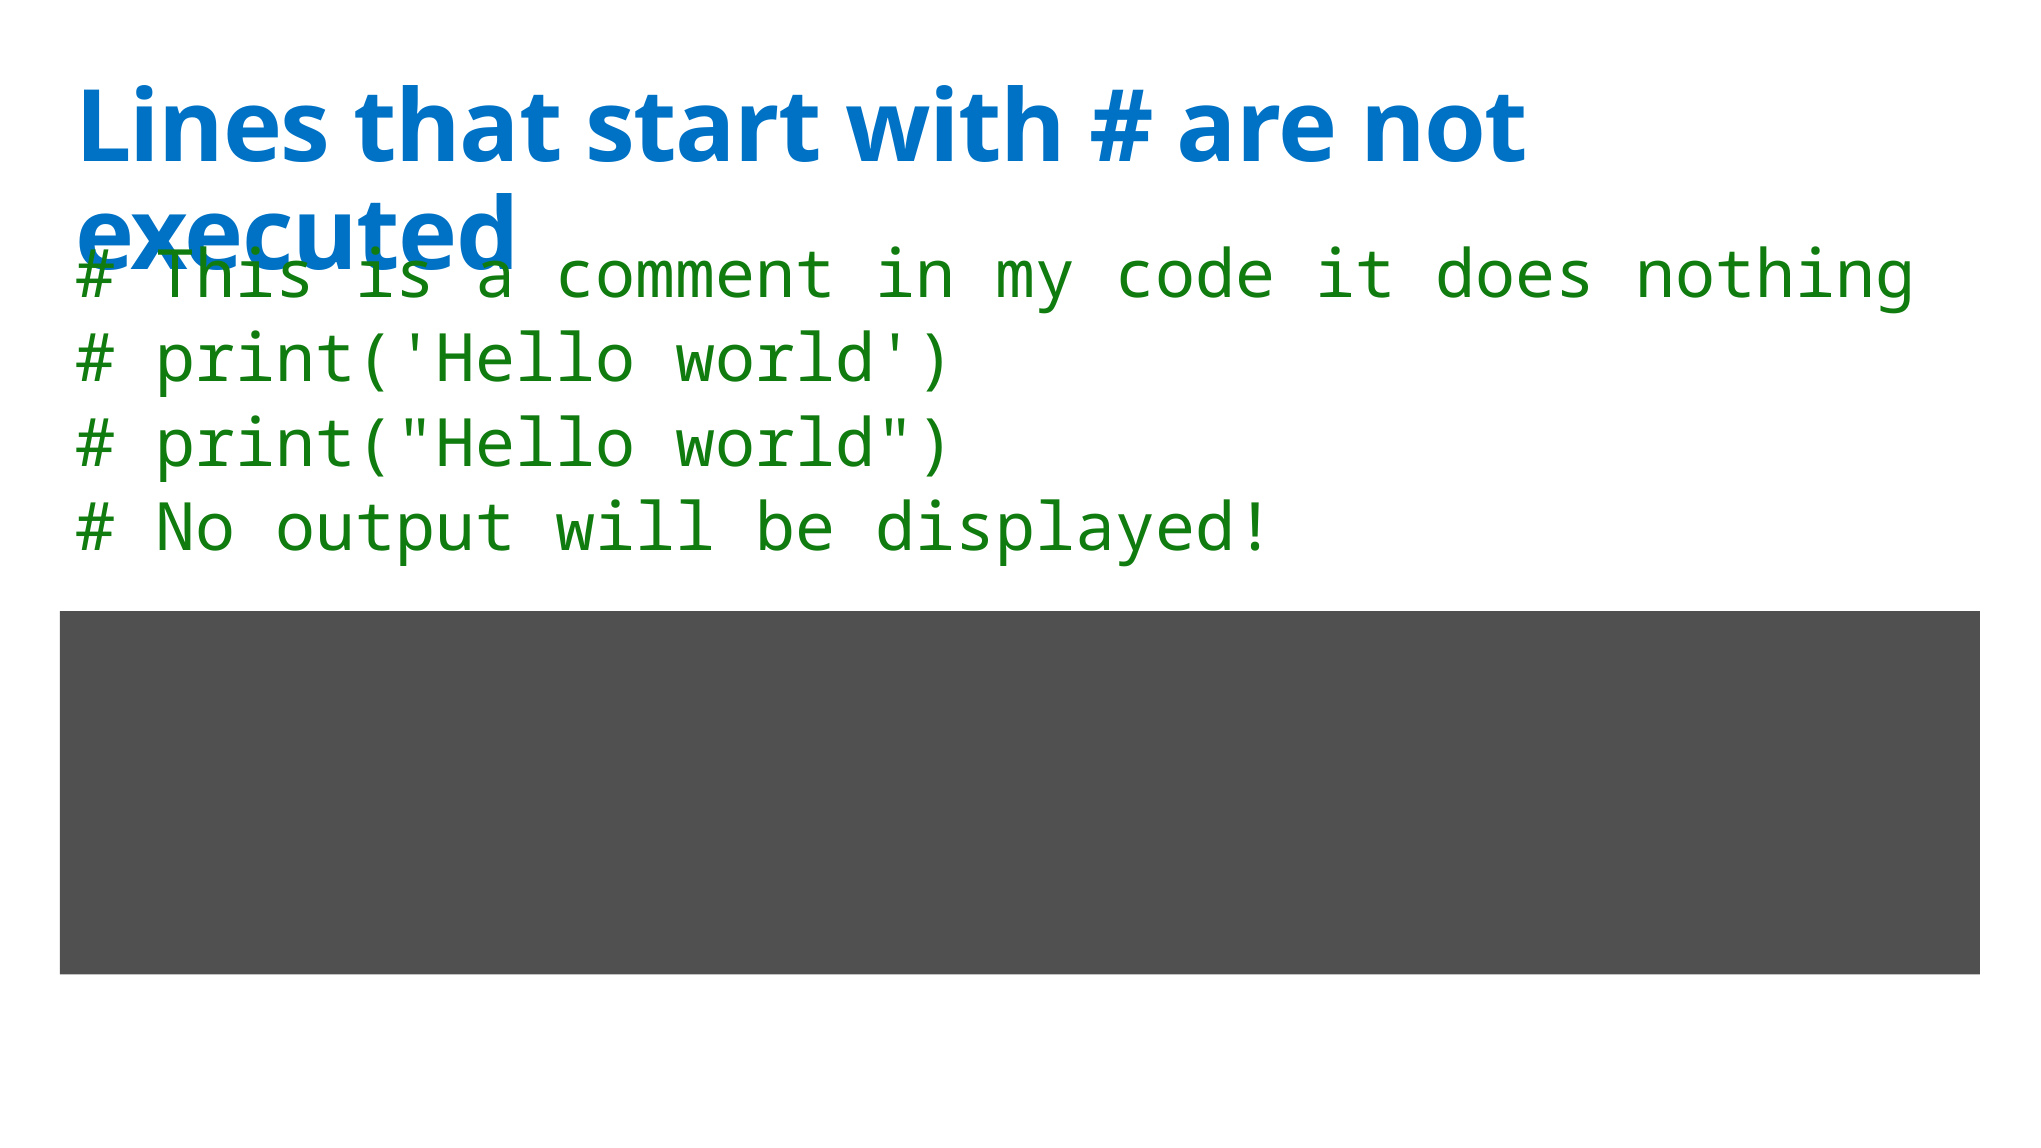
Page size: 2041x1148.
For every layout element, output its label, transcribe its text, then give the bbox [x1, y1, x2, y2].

text_box [59, 611, 1980, 975]
title Lines that start with # are not executed [60, 60, 1980, 210]
list # This is a comment in my code it does nothing # print('Hello world') # print("Hello world") # No output will be displayed! [60, 225, 1980, 611]
